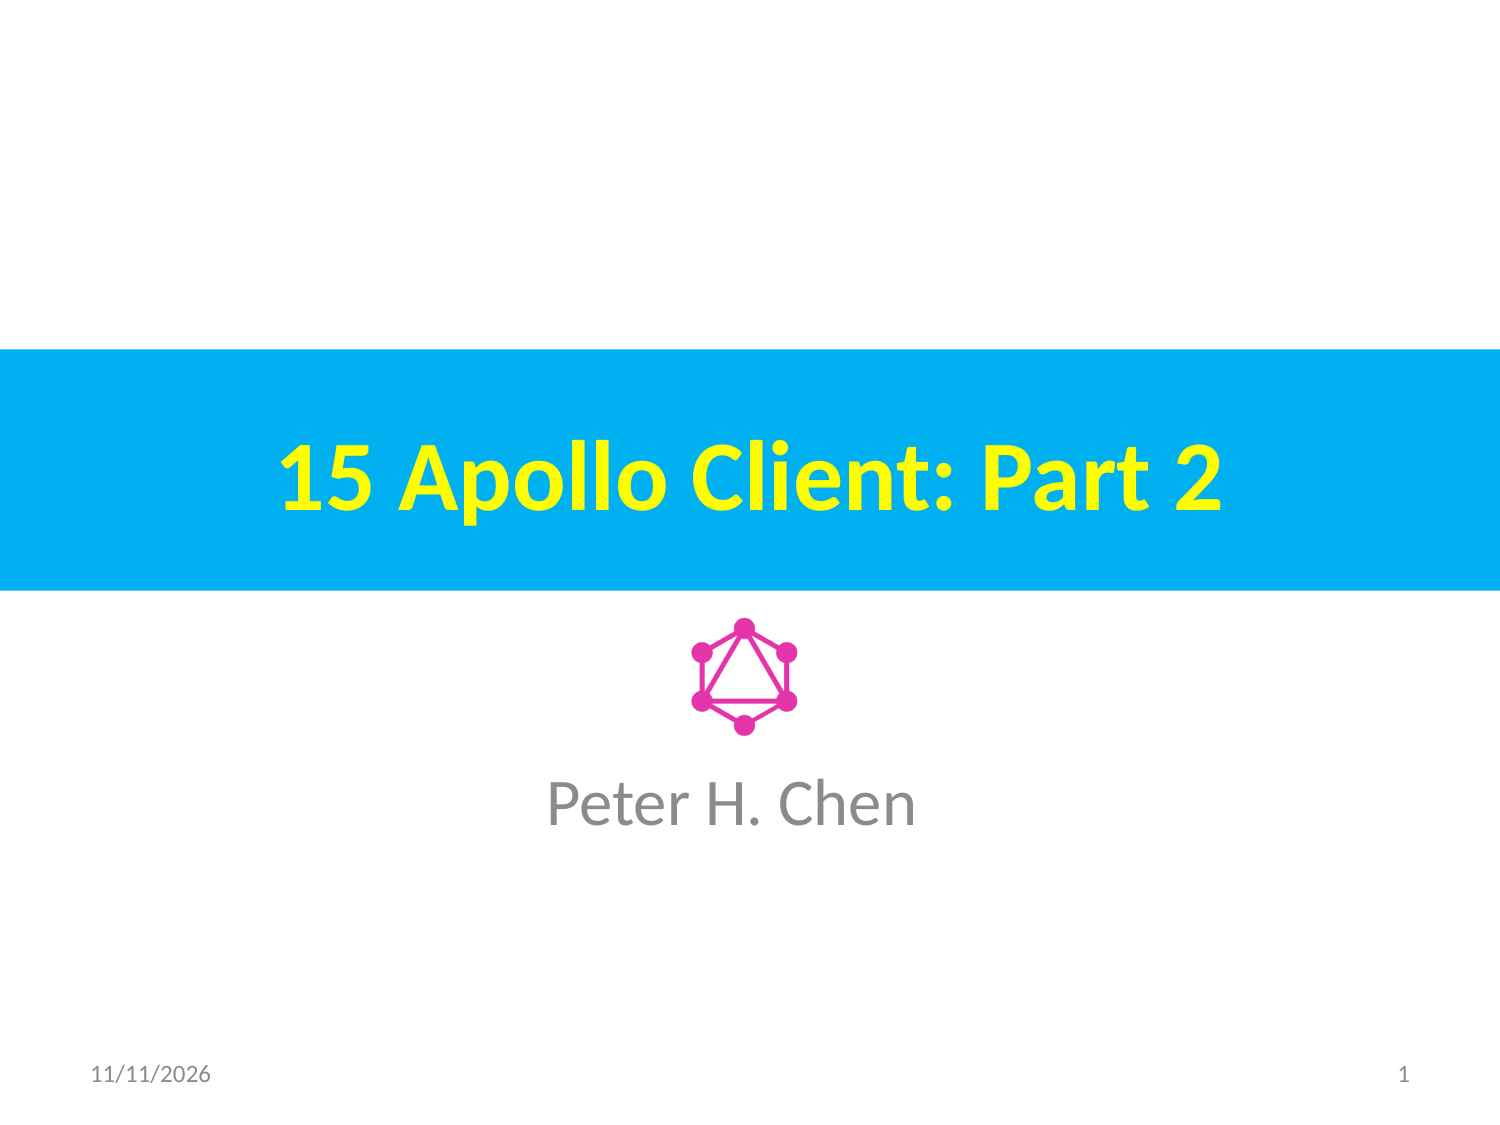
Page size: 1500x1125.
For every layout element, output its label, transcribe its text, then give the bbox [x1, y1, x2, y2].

subtitle Peter H. Chen [206, 751, 1257, 866]
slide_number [75, 1042, 425, 1103]
title 15 Apollo Client: Part 2 [0, 349, 1500, 591]
picture [690, 617, 798, 736]
slide_number 1 [1074, 1042, 1425, 1103]
